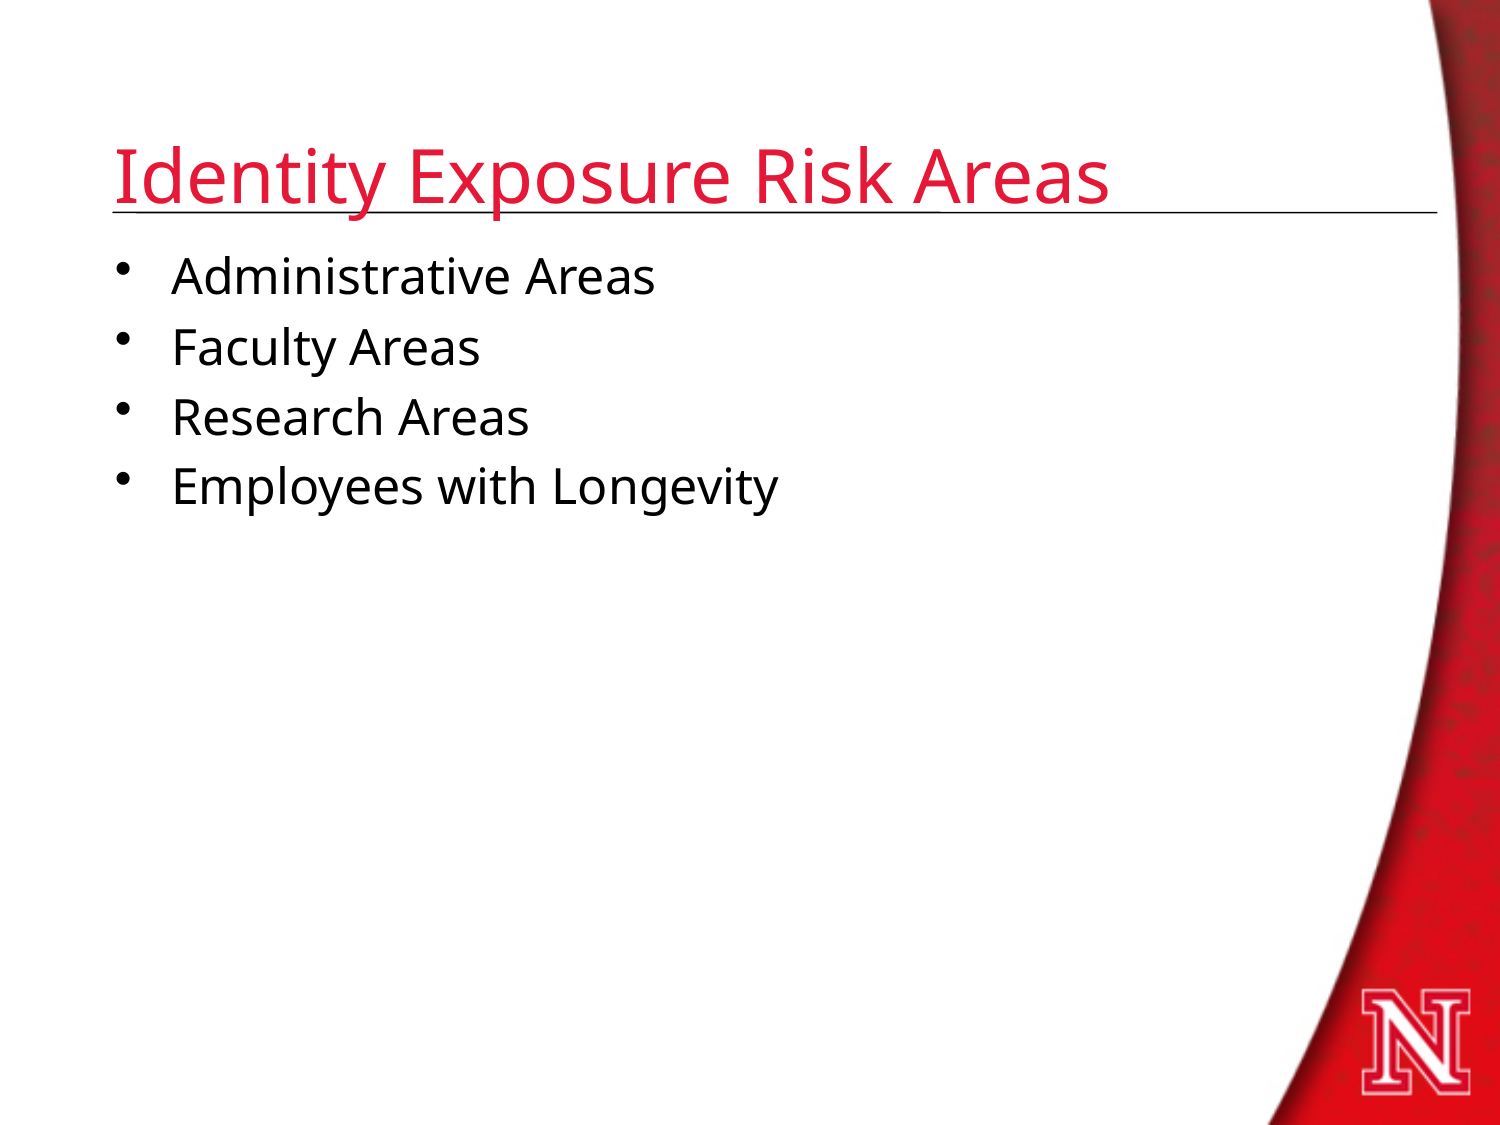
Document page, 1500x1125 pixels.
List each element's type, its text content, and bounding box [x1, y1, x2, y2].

picture [0, 0, 1500, 1125]
list Administrative Areas Faculty Areas Research Areas Employees with Longevity [99, 237, 1375, 1075]
title Identity Exposure Risk Areas [99, 62, 1375, 225]
